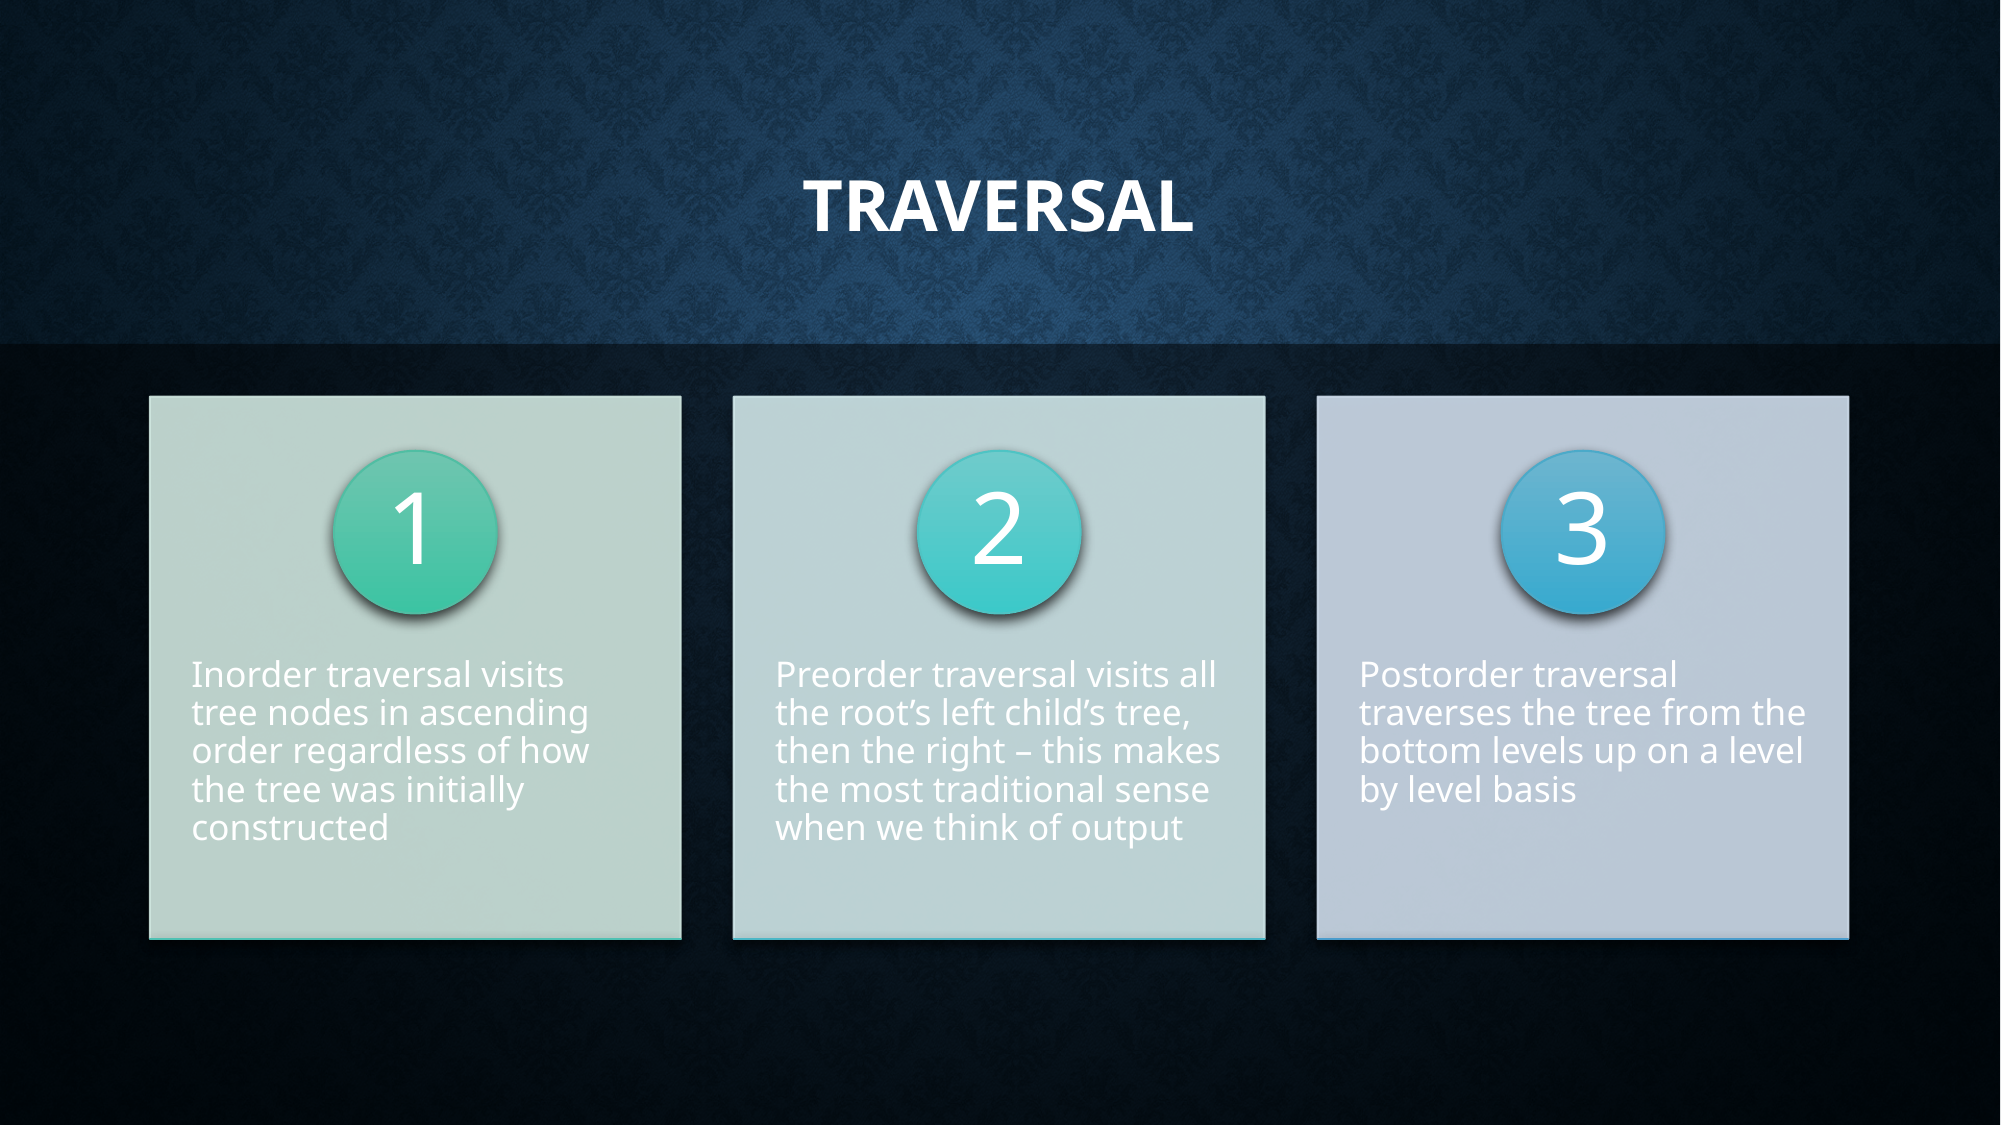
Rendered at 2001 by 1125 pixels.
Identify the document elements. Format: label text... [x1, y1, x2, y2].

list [149, 396, 1849, 940]
text_box [0, 342, 2000, 1125]
title traversal [149, 99, 1849, 318]
